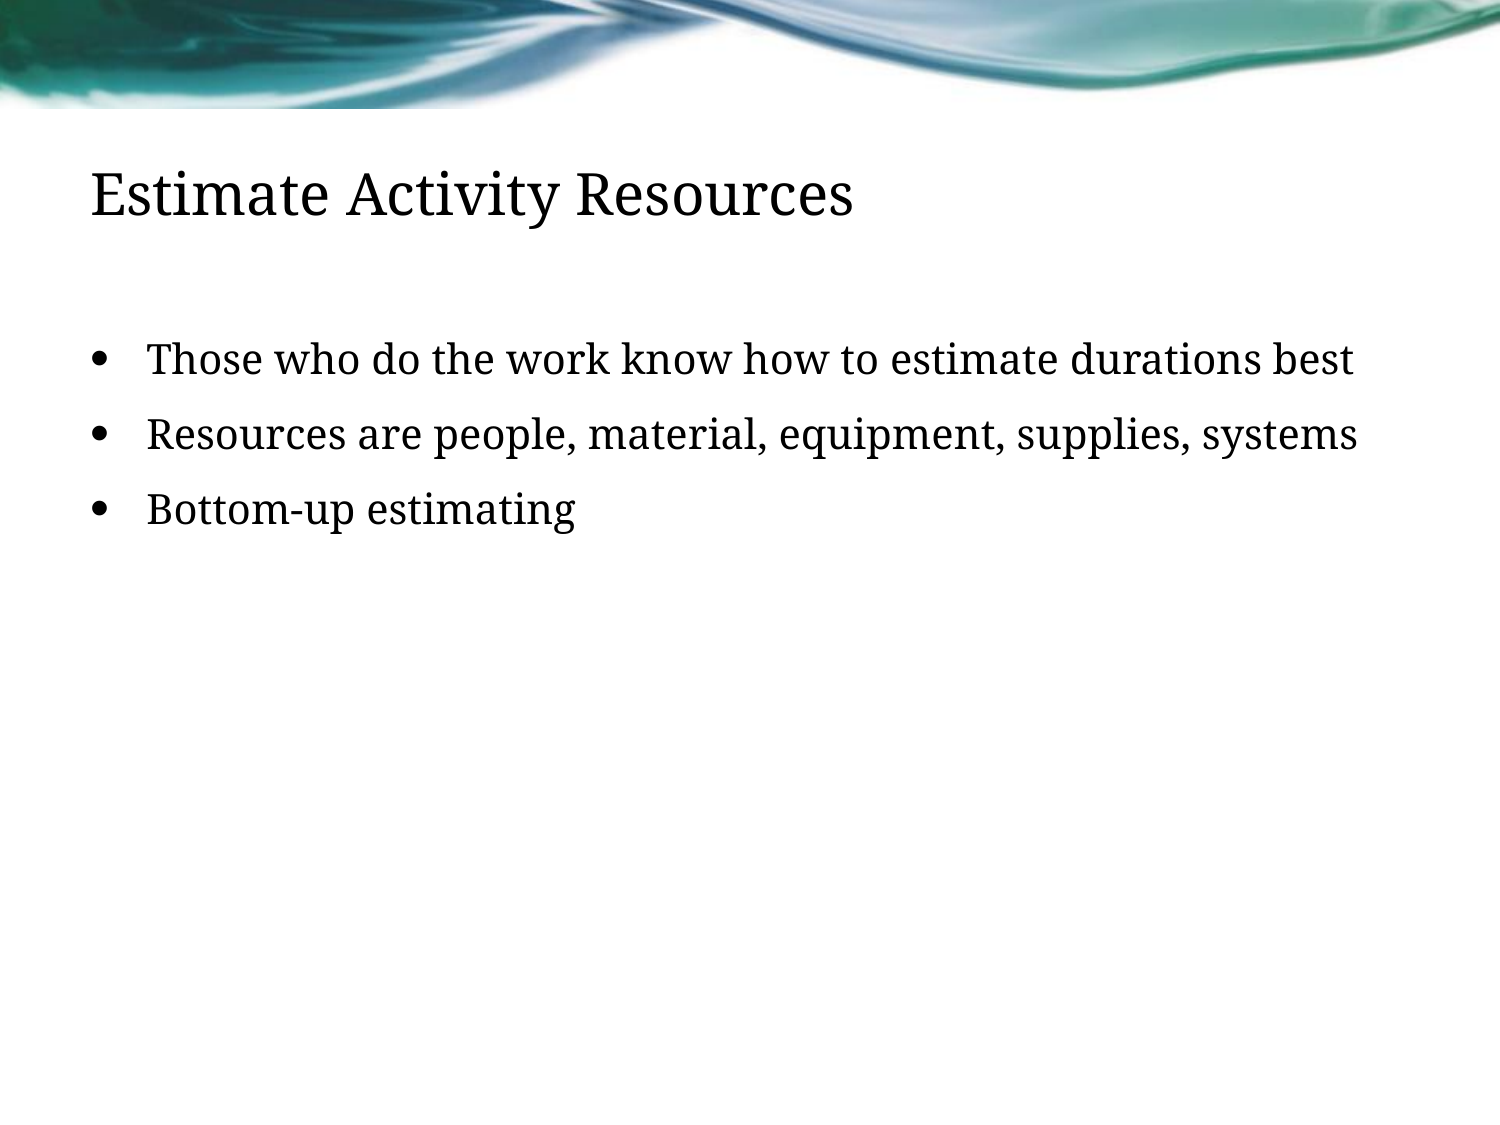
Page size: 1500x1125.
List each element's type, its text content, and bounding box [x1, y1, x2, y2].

picture [0, 0, 1500, 109]
title Estimate Activity Resources [75, 149, 1425, 299]
list Those who do the work know how to estimate durations best Resources are people, material, equipment, supplies, systems Bottom-up estimating [75, 299, 1425, 1005]
